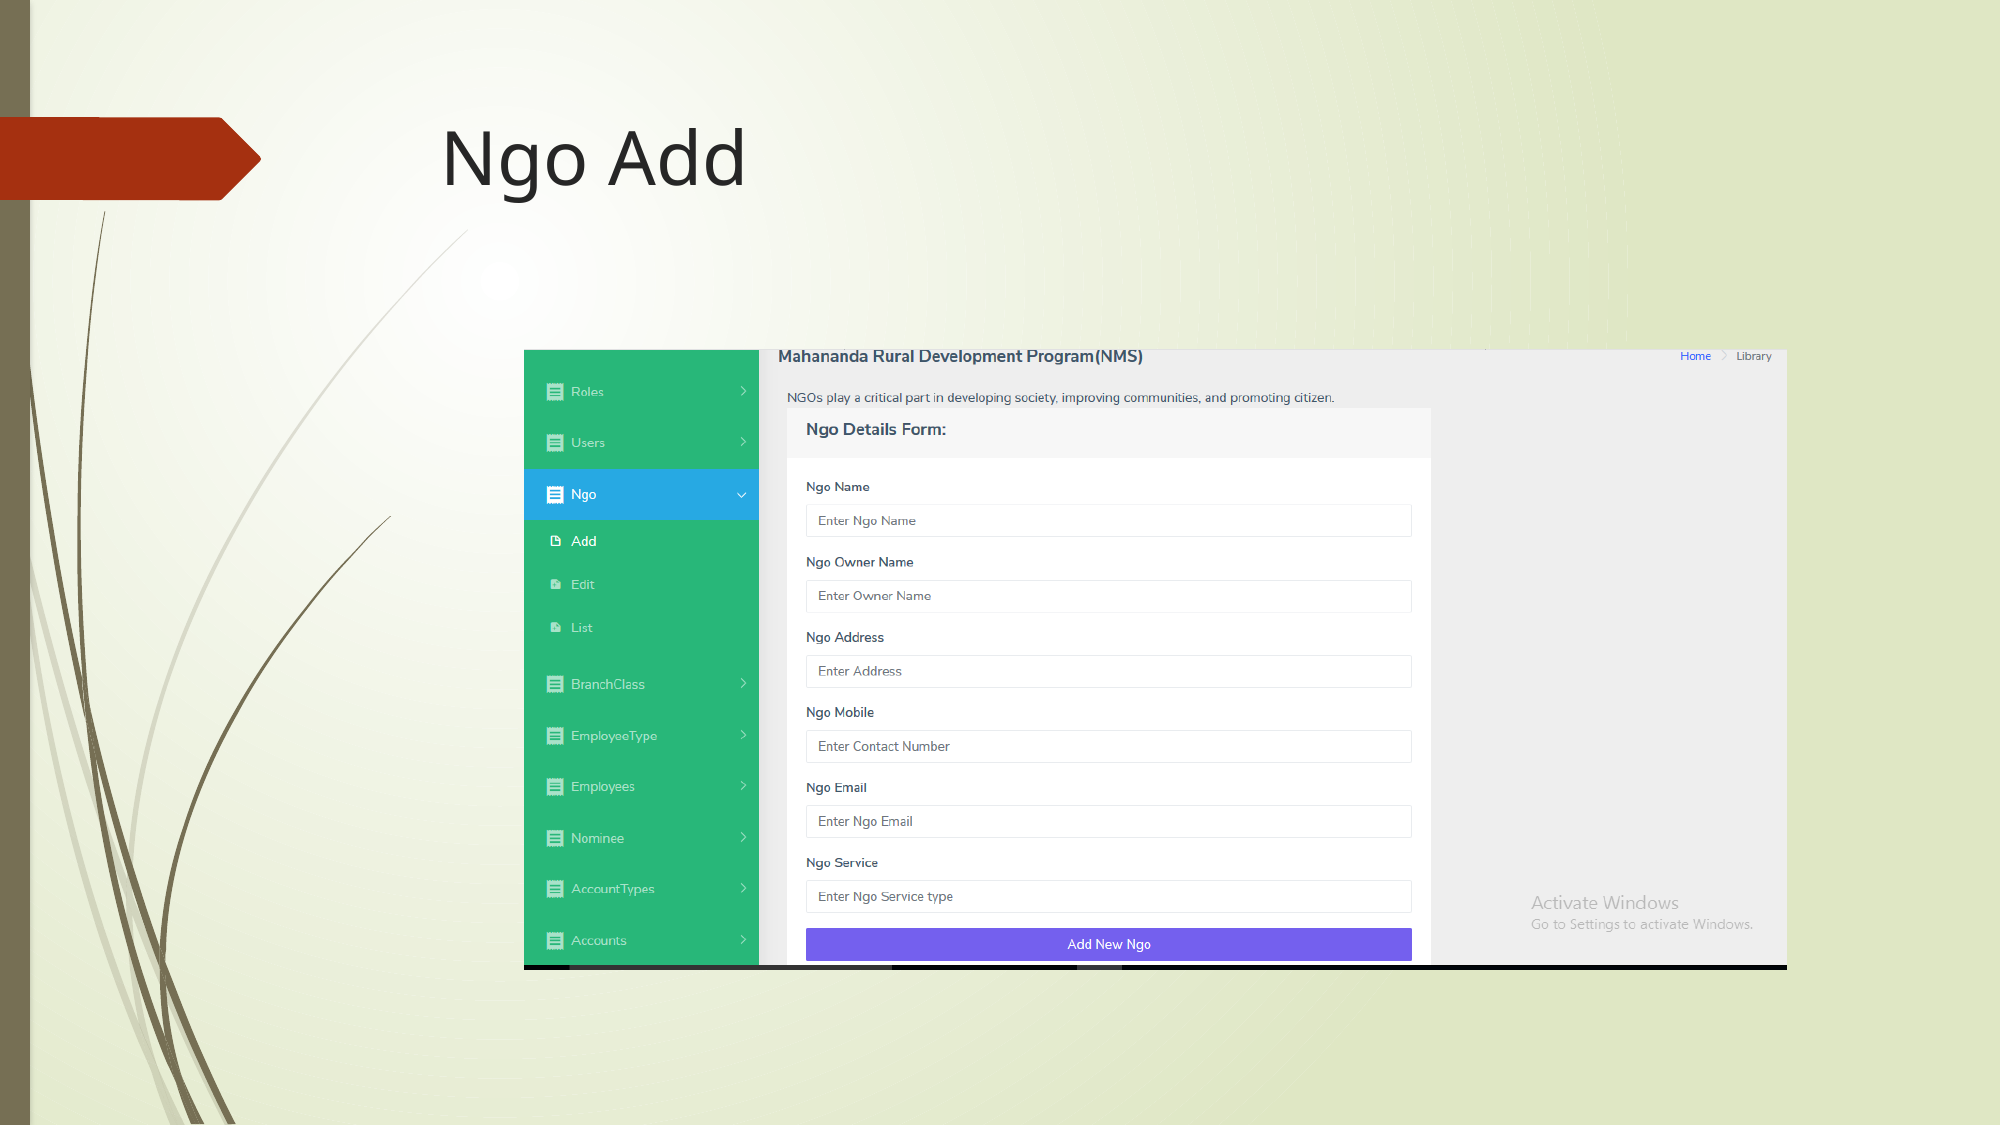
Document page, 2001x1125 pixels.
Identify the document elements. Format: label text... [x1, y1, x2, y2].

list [524, 349, 1788, 971]
title Ngo Add [425, 102, 1888, 313]
